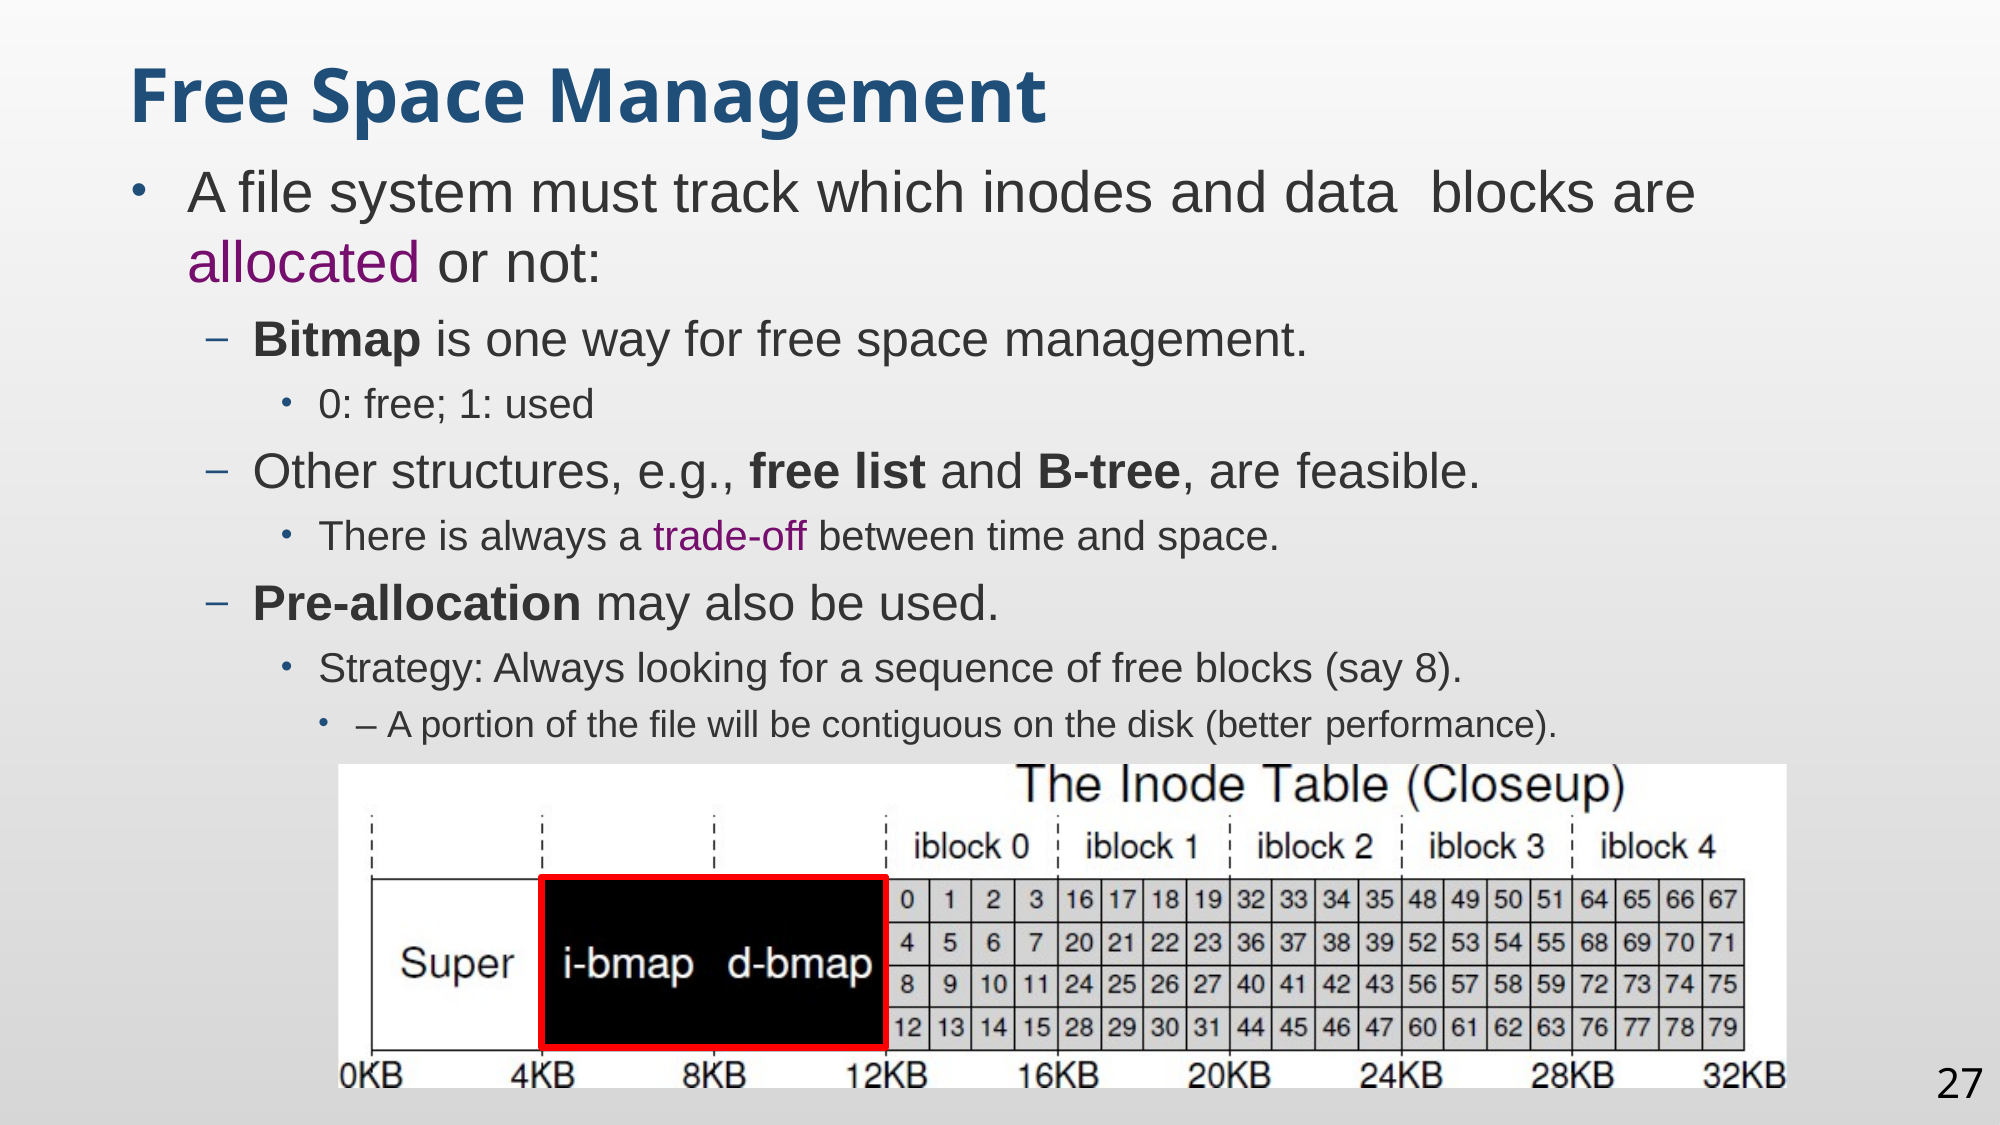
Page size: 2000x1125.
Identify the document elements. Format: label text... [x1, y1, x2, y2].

text_box [338, 764, 1787, 1088]
text_box [541, 876, 886, 1048]
list A file system must track which inodes and data blocks are allocated or not: Bitmap is one way for free space management. 0: free; 1: used Other structures, e.g., free list and B-tree, are feasible. There is always a trade-off between time and space. Pre-allocation may also be used. Strategy: Always looking for a sequence of free blocks (say 8). – A portion of the file will be contiguous on the disk (better performance). [113, 146, 1945, 1076]
text_box Free Space Management [113, 30, 1886, 146]
text_box 27 [1811, 1070, 2000, 1101]
